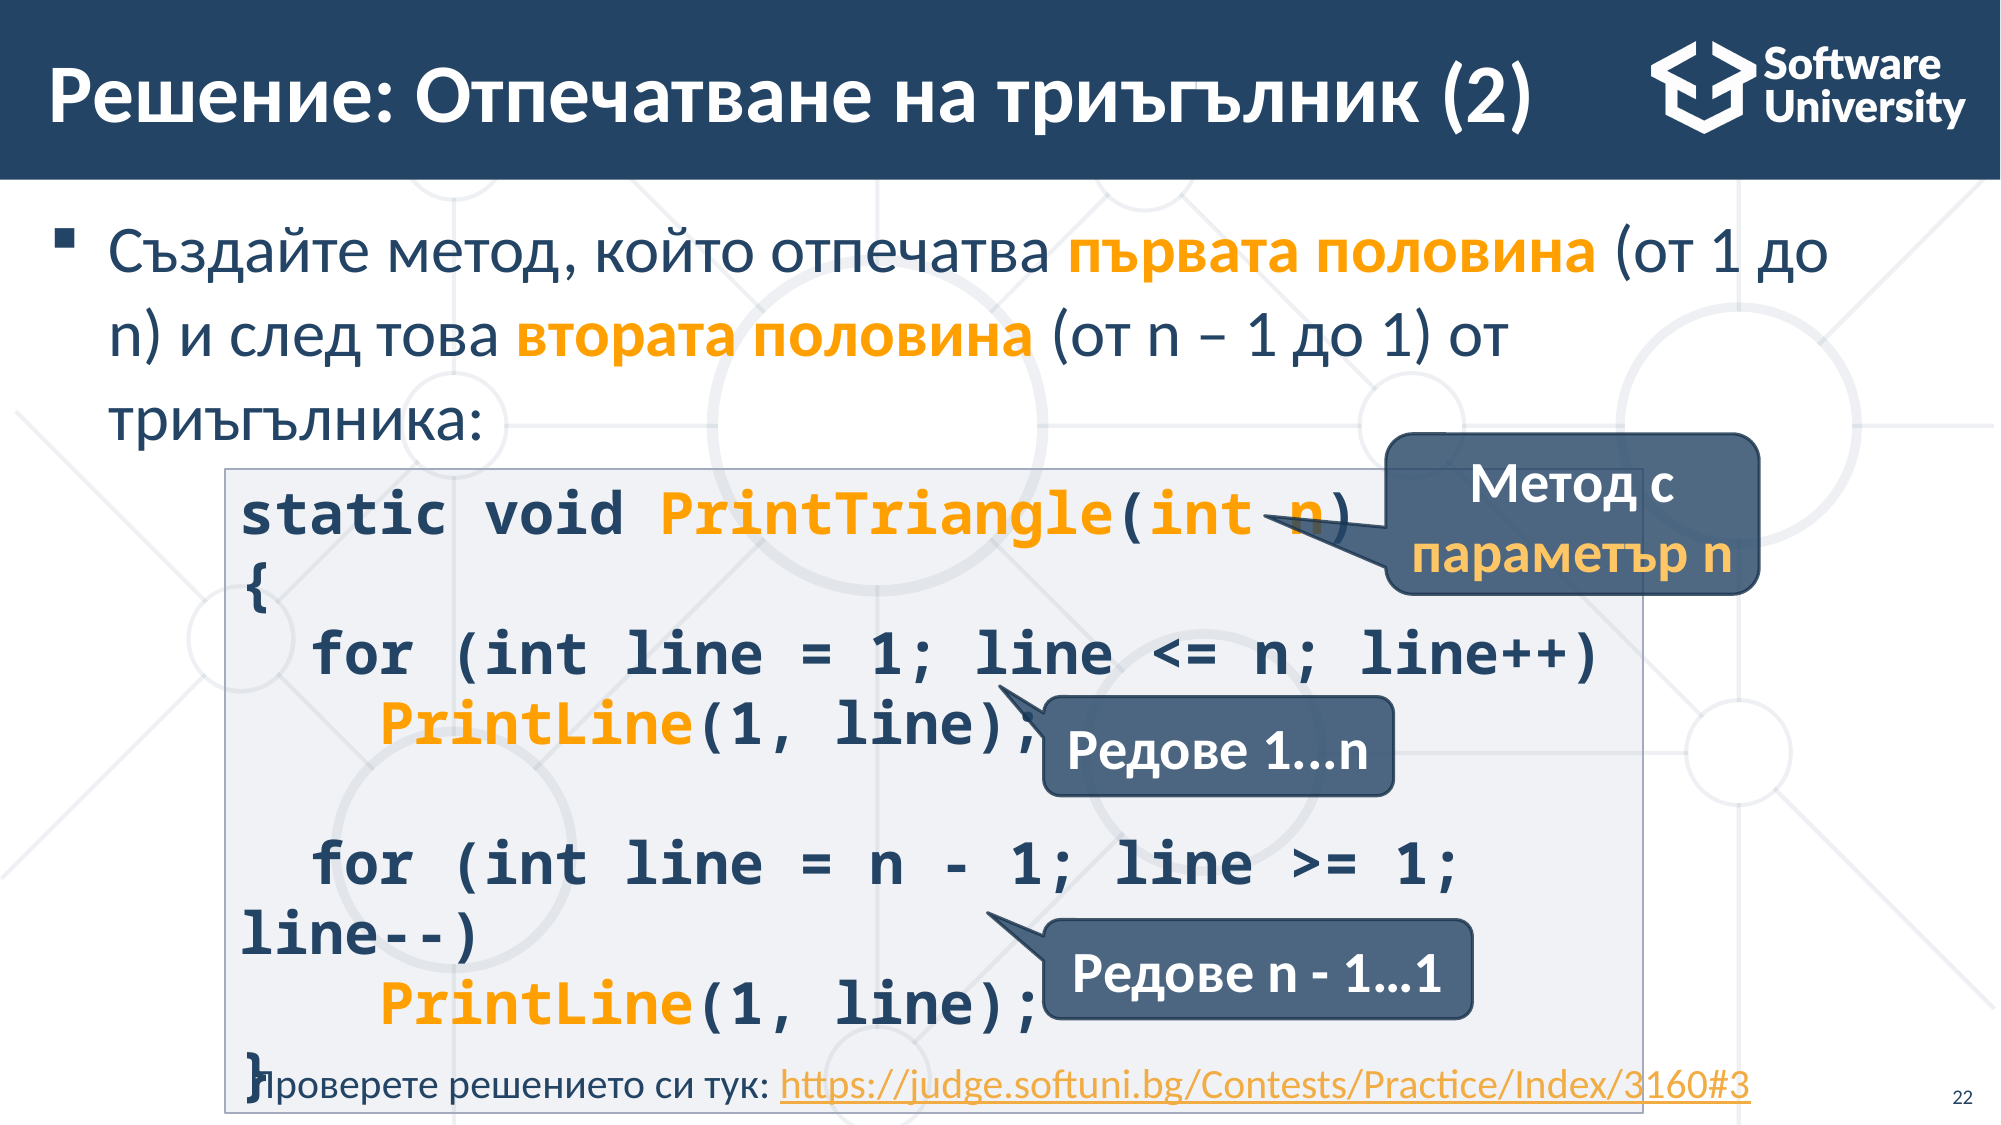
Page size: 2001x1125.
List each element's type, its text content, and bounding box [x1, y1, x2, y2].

text_box Проверете решението си тук: https://judge.softuni.bg/Contests/Practice/Index/3160#3 [131, 1049, 1869, 1115]
title Решение: Отпечатване на триъгълник (2) [31, 16, 1625, 162]
slide_number 22 [1927, 1067, 1989, 1117]
text_box static void PrintTriangle(int n) { for (int line = 1; line <= n; line++) PrintLine(1, line); for (int line = n - 1; line >= 1; line--) PrintLine(1, line); } [224, 468, 1644, 1049]
picture [1651, 41, 1966, 134]
text_box Метод с параметър n [1262, 431, 1762, 597]
list Създайте метод, който отпечатва първата половина (от 1 до n) и след това втората половина (от n – 1 до 1) от триъгълника: [31, 196, 1875, 1050]
text_box Редове n - 1…1 [985, 910, 1475, 1021]
text_box Редове 1...n [997, 684, 1396, 798]
